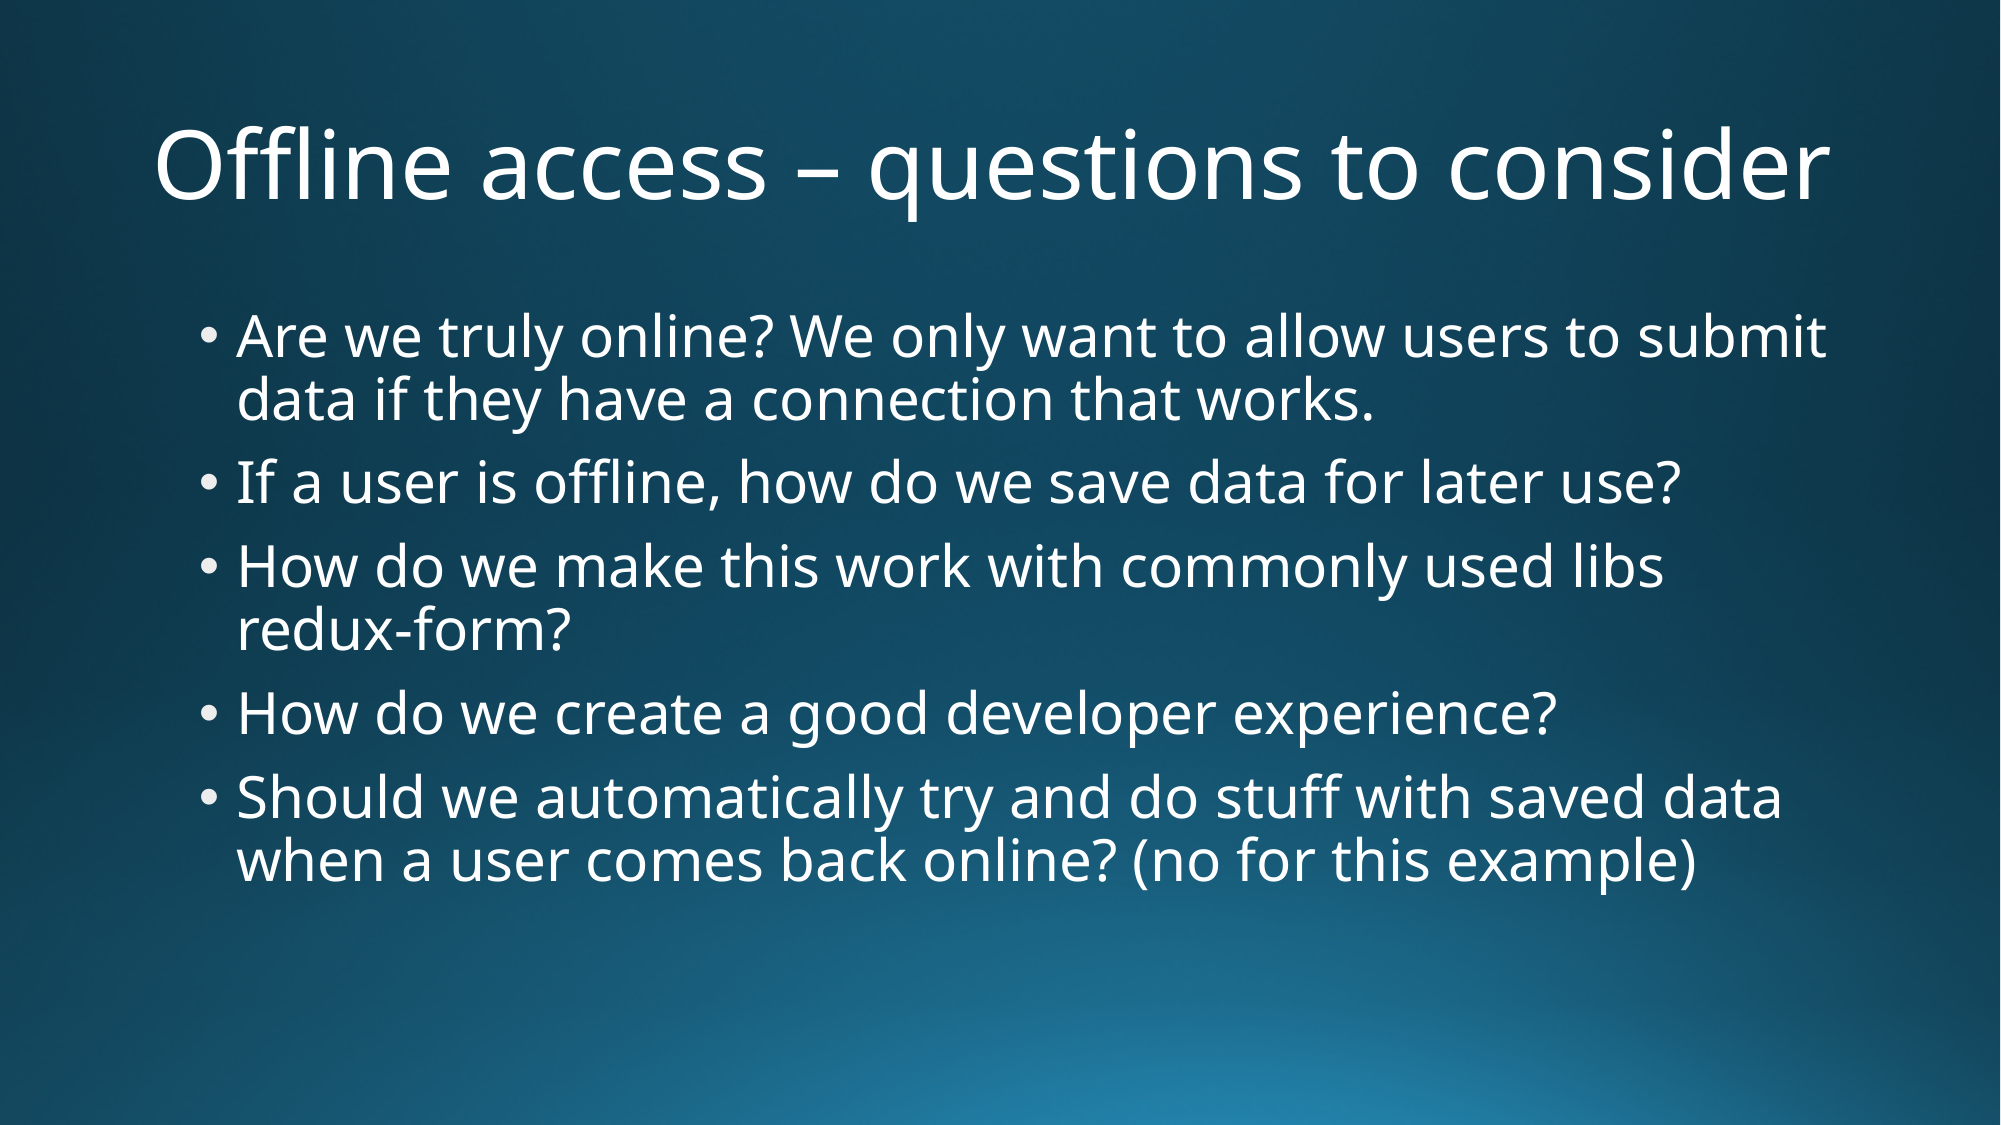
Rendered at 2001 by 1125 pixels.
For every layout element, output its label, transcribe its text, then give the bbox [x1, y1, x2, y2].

list Are we truly online? We only want to allow users to submit data if they have a connection that works. If a user is offline, how do we save data for later use? How do we make this work with commonly used libs redux-form? How do we create a good developer experience? Should we automatically try and do stuff with saved data when a user comes back online? (no for this example) [183, 299, 1863, 1014]
picture [0, 0, 2001, 1125]
title Offline access – questions to consider [137, 59, 1863, 278]
